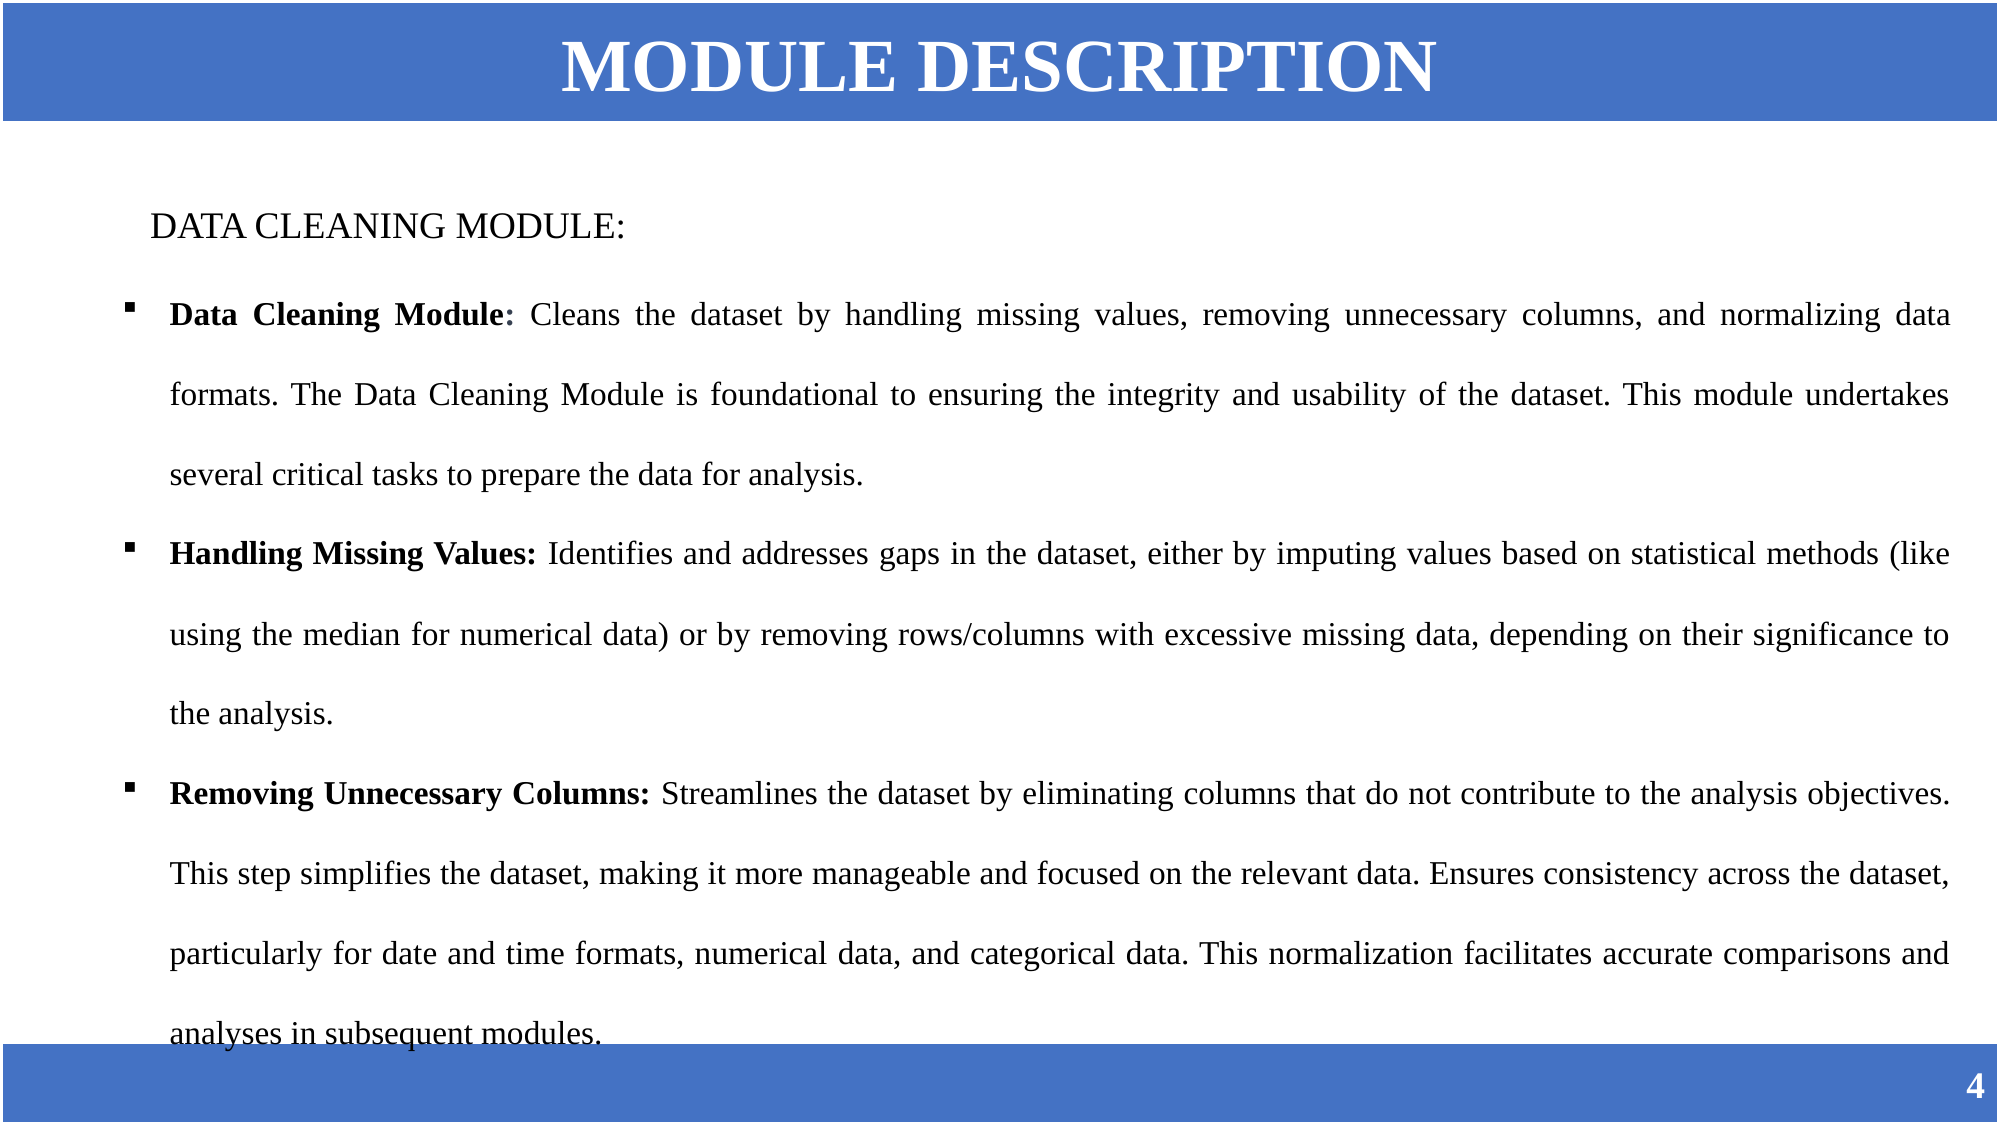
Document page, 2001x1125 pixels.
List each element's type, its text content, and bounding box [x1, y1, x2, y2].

text_box DATA CLEANING MODULE: [0, 148, 1974, 472]
text_box 4 [0, 1040, 2000, 1125]
text_box Data Cleaning Module: Cleans the dataset by handling missing values, removing unnecessary columns, and normalizing data formats. The Data Cleaning Module is foundational to ensuring the integrity and usability of the dataset. This module undertakes several critical tasks to prepare the data for analysis. Handling Missing Values: Identifies and addresses gaps in the dataset, either by imputing values based on statistical methods (like using the median for numerical data) or by removing rows/columns with excessive missing data, depending on their significance to the analysis. Removing Unnecessary Columns: Streamlines the dataset by eliminating columns that do not contribute to the analysis objectives. This step simplifies the dataset, making it more manageable and focused on the relevant data. Ensures consistency across the dataset, particularly for date and time formats, numerical data, and categorical data. This normalization facilitates accurate comparisons and analyses in subsequent modules. [107, 244, 1974, 1059]
text_box MODULE DESCRIPTION [0, 0, 2000, 125]
